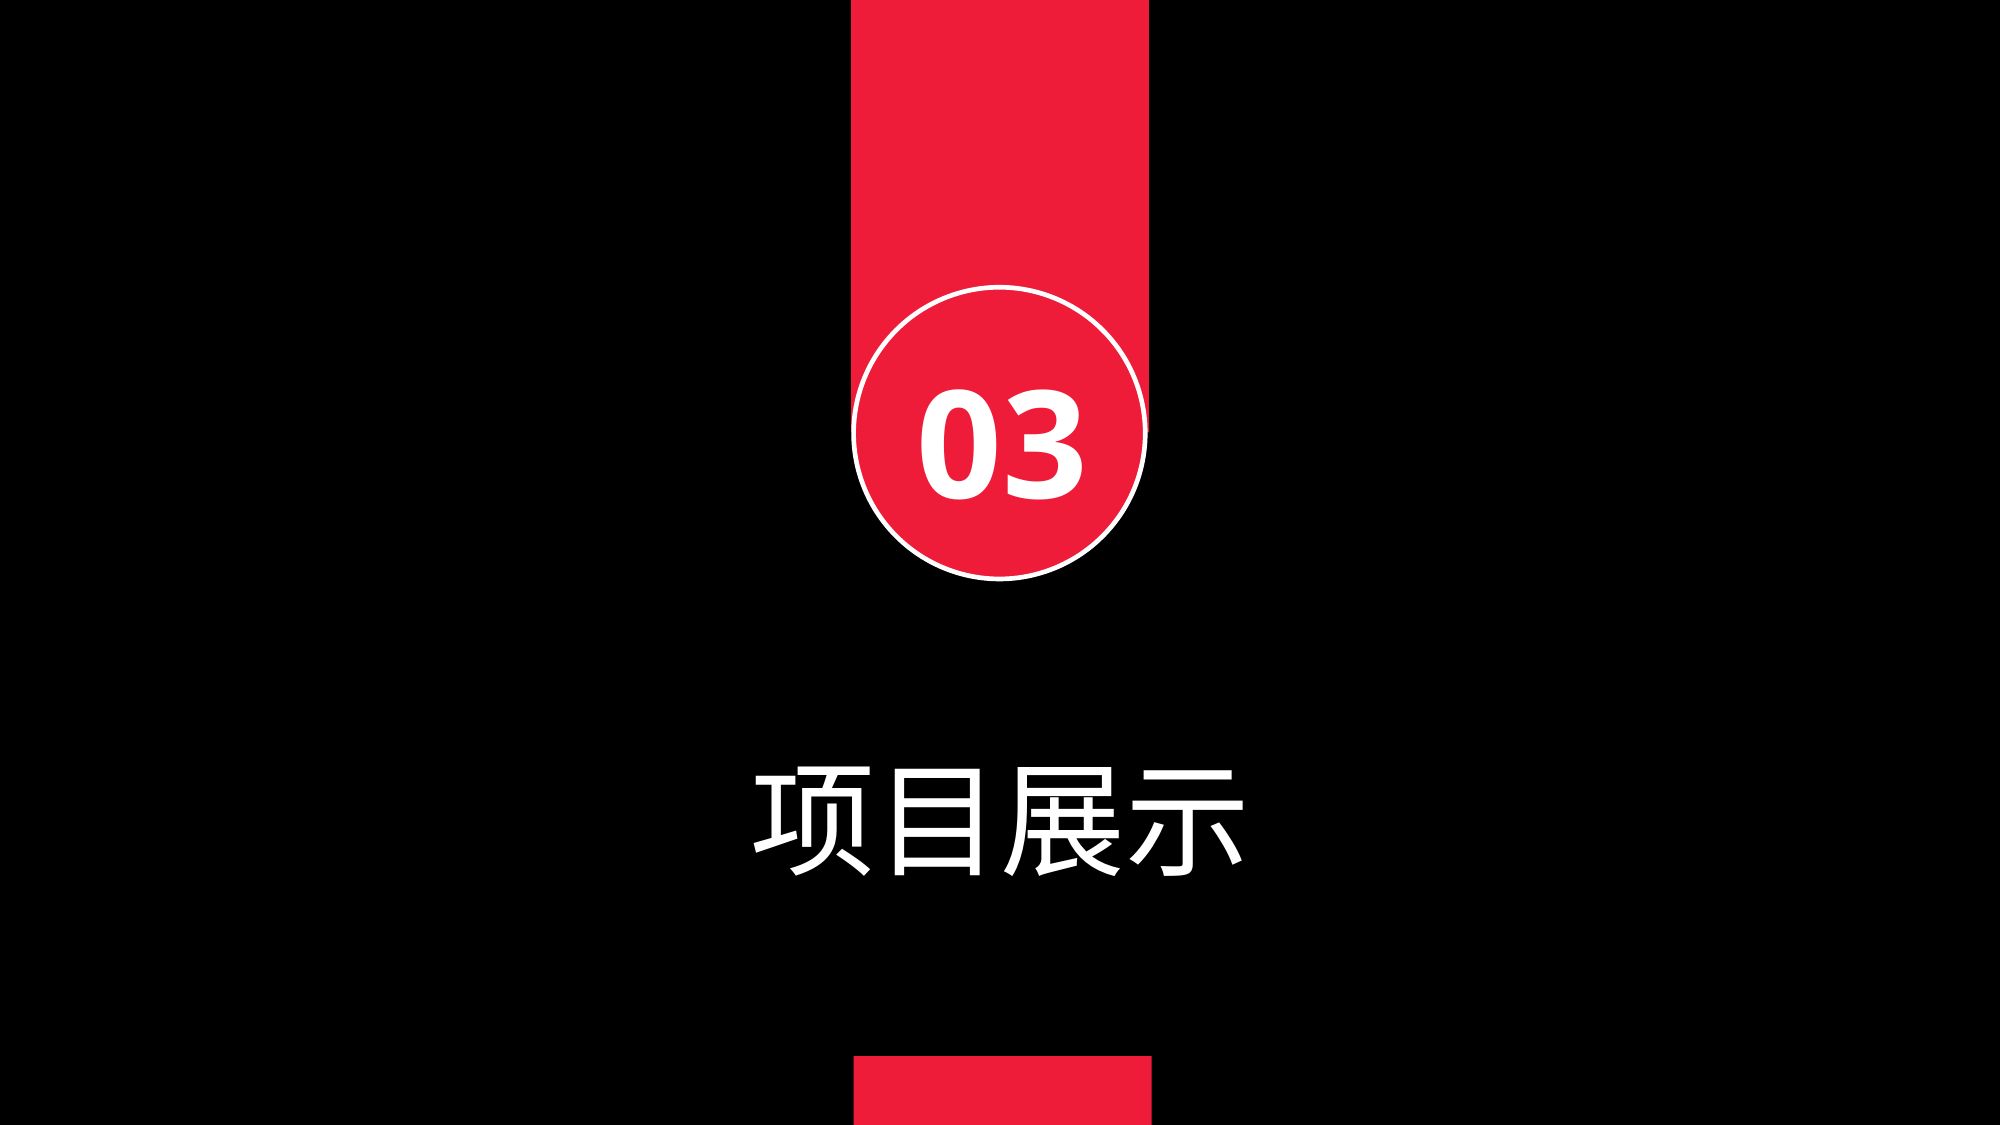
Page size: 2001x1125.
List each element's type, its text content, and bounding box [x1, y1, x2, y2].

text_box 项目展示 [318, 734, 1681, 899]
text_box [852, 342, 884, 524]
text_box [894, 536, 1105, 581]
text_box [852, 1055, 1153, 1125]
text_box [850, 0, 1150, 433]
text_box [1121, 350, 1147, 516]
text_box [885, 286, 1113, 340]
text_box 03 [884, 340, 1121, 536]
